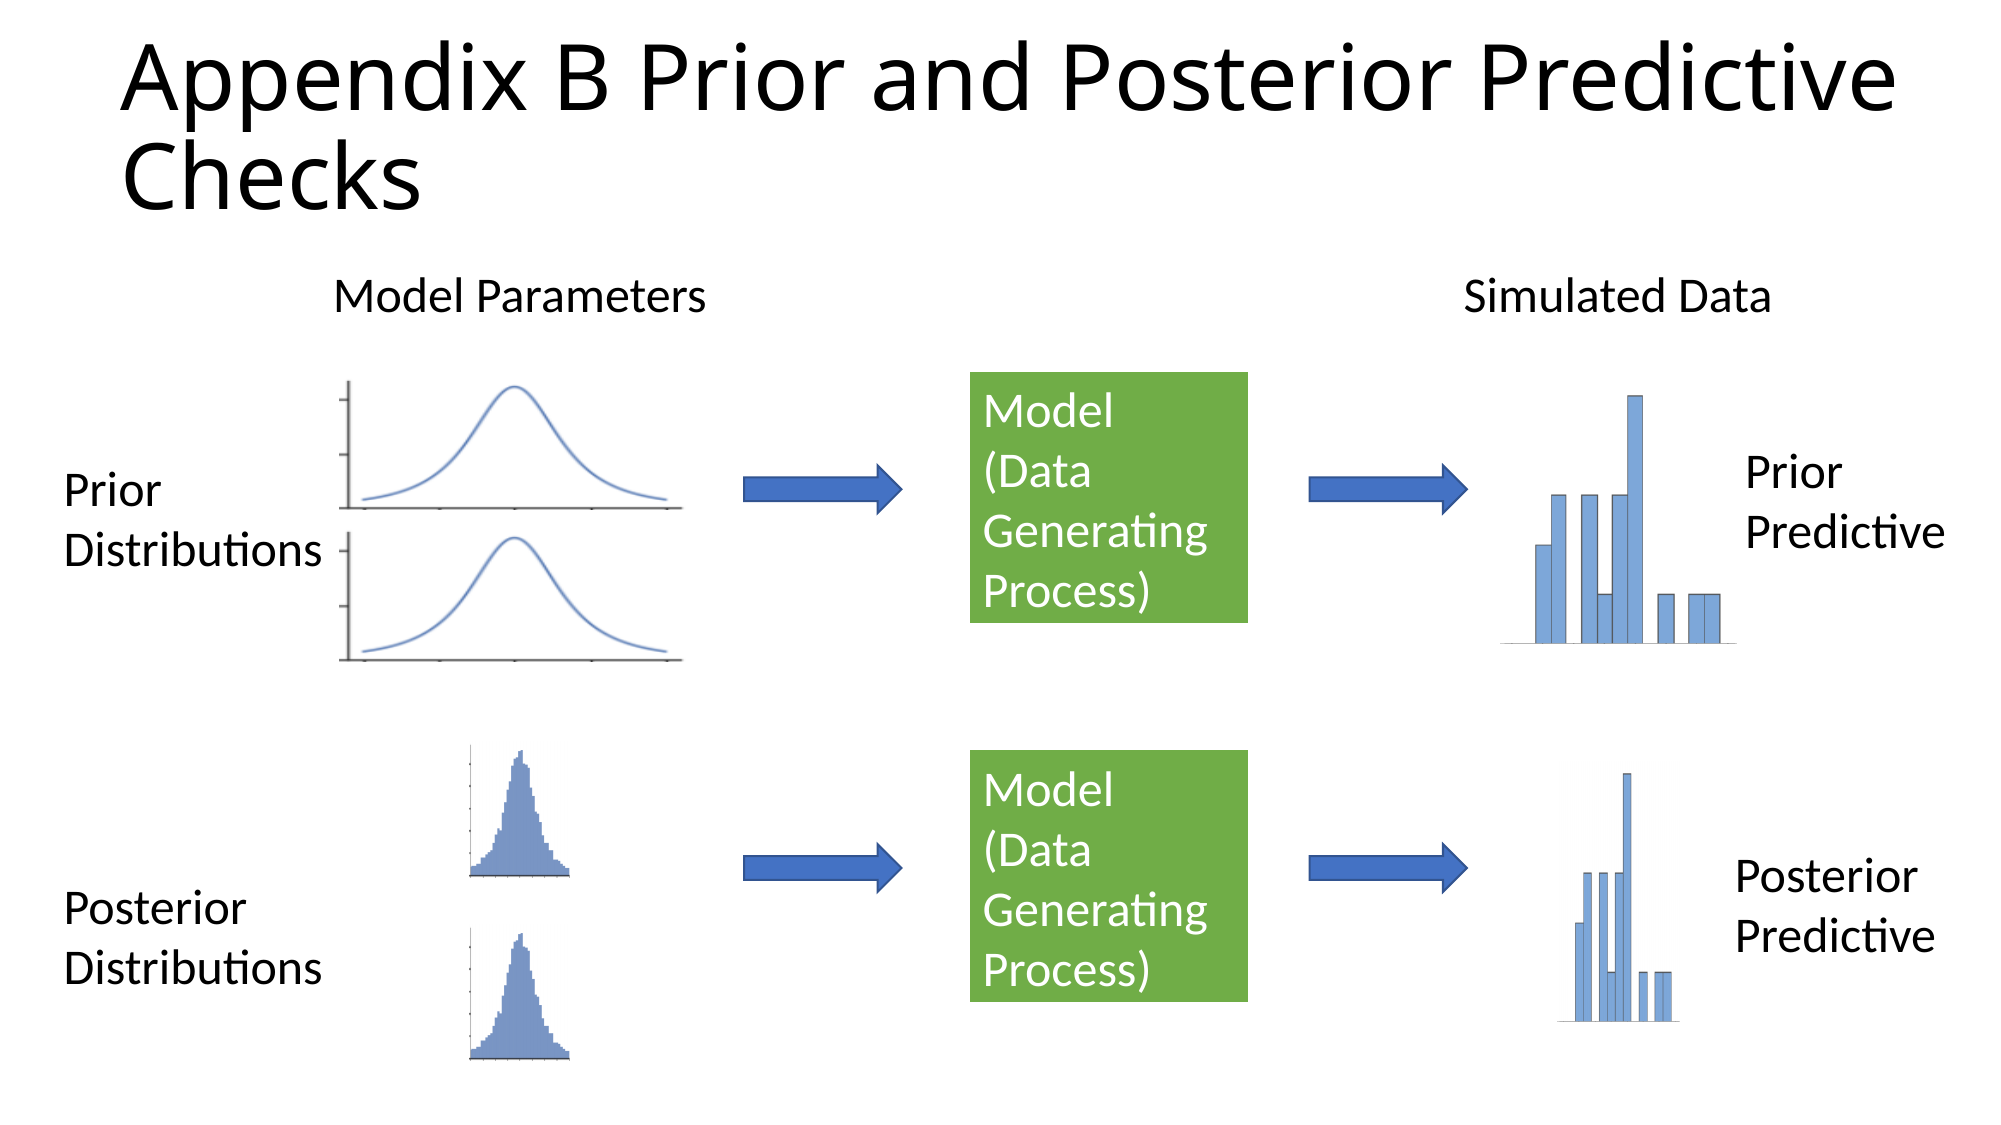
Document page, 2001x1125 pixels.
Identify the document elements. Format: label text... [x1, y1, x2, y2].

text_box [743, 462, 903, 516]
text_box Model (Data Generating Process) [966, 369, 1251, 626]
text_box Prior Distributions [48, 449, 338, 585]
text_box Posterior Distributions [48, 866, 338, 1002]
text_box [743, 841, 903, 895]
text_box Model Parameters [318, 255, 745, 330]
picture [339, 527, 701, 662]
text_box Simulated Data [1448, 255, 1875, 330]
picture [469, 741, 571, 878]
text_box [1308, 462, 1469, 516]
text_box Prior Predictive [1737, 430, 1962, 566]
picture [1500, 383, 1737, 644]
text_box [1308, 841, 1469, 895]
title Appendix B Prior and Posterior Predictive Checks [105, 21, 1945, 240]
picture [469, 924, 571, 1061]
picture [1557, 761, 1680, 1022]
text_box Posterior Predictive [1720, 834, 1952, 970]
picture [339, 376, 701, 510]
text_box Model (Data Generating Process) [966, 747, 1251, 1005]
